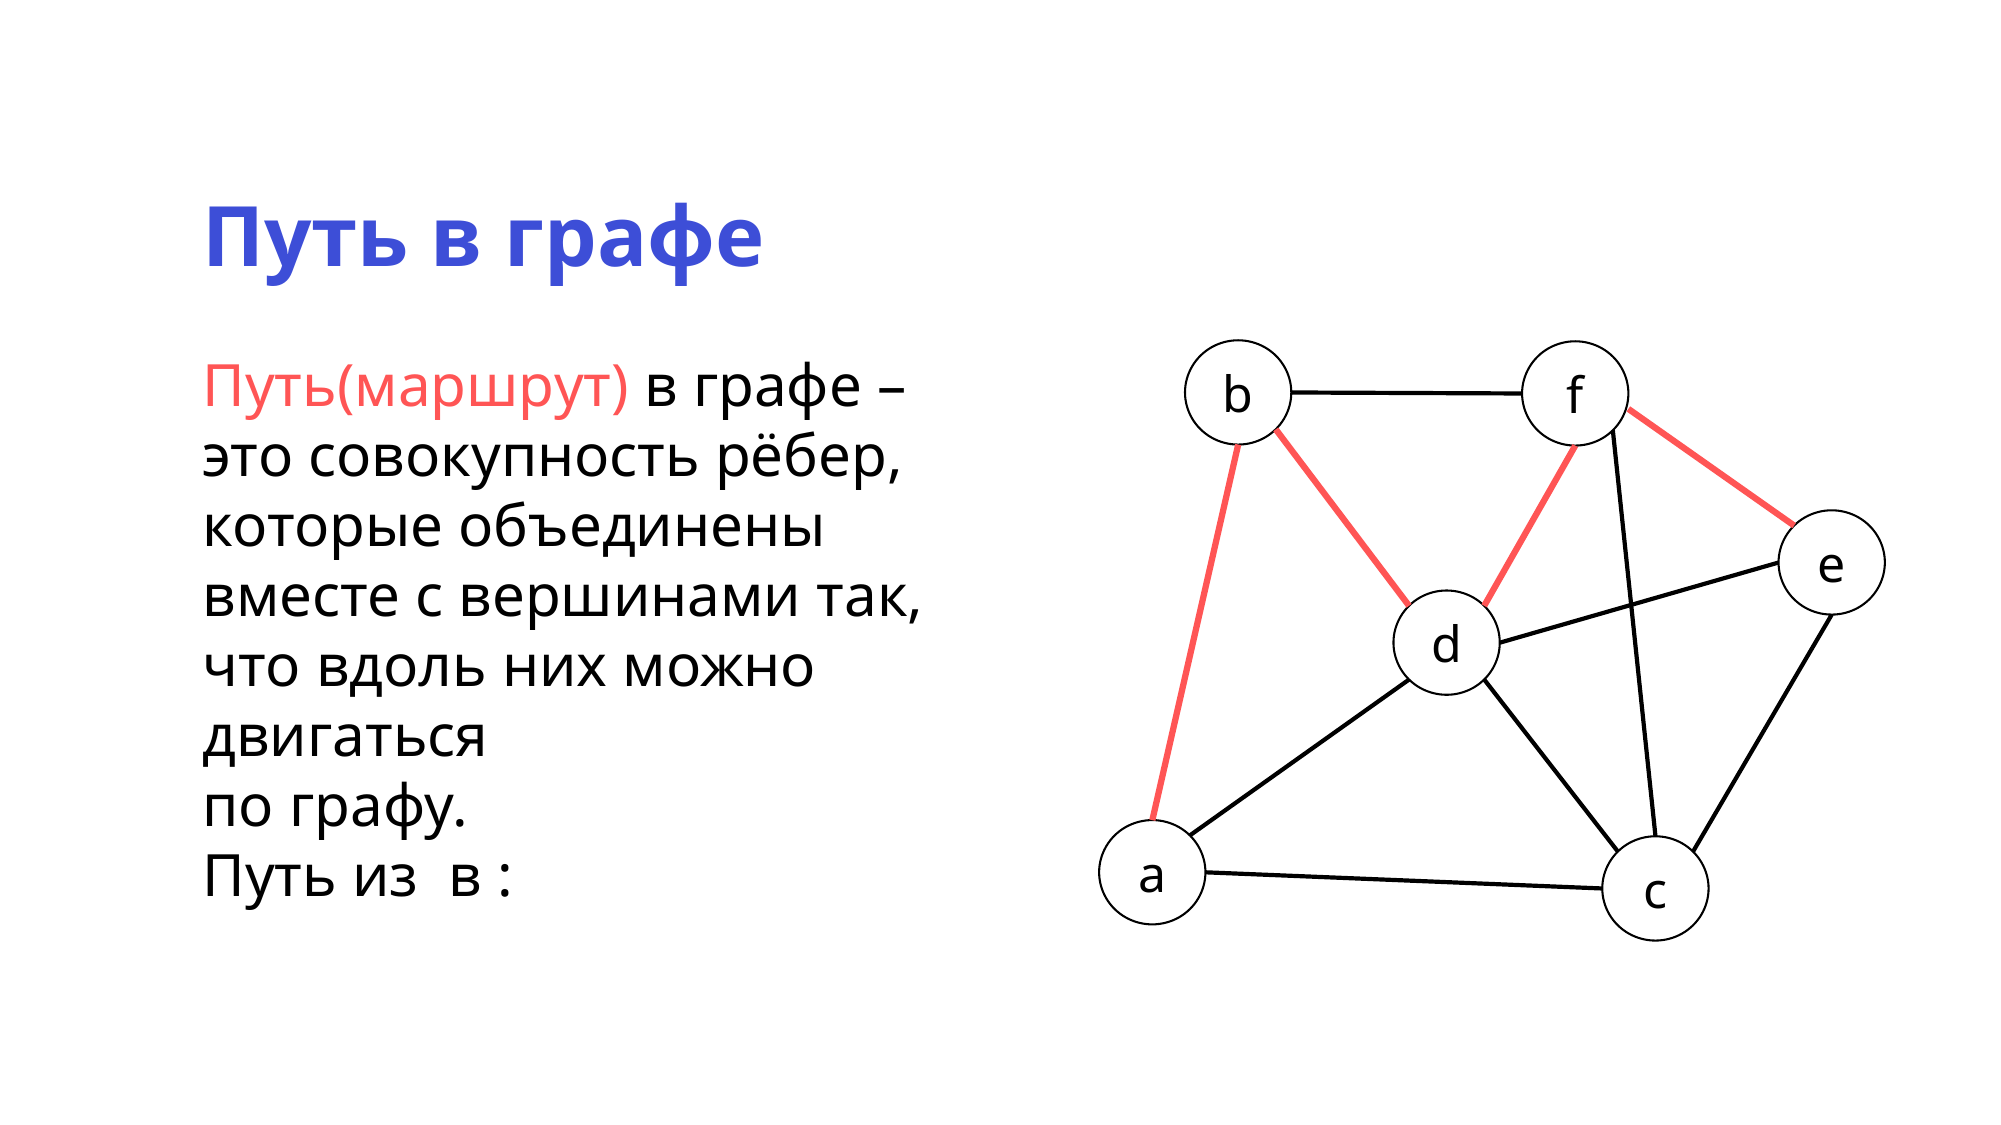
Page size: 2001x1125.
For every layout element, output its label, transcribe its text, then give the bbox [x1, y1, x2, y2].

text_box e [1777, 509, 1886, 616]
text_box Путь в графе [187, 187, 1816, 307]
text_box f [1521, 340, 1630, 447]
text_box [1484, 679, 1618, 852]
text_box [1693, 614, 1832, 852]
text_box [1499, 562, 1612, 643]
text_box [1189, 679, 1410, 836]
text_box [1612, 430, 1656, 837]
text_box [1205, 872, 1603, 889]
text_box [1275, 429, 1410, 606]
text_box c [1601, 835, 1710, 942]
text_box a [1098, 819, 1207, 926]
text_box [1152, 444, 1239, 821]
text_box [1484, 445, 1576, 606]
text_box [1656, 562, 1779, 643]
text_box d [1392, 589, 1501, 696]
text_box b [1183, 339, 1293, 446]
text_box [1628, 408, 1795, 526]
